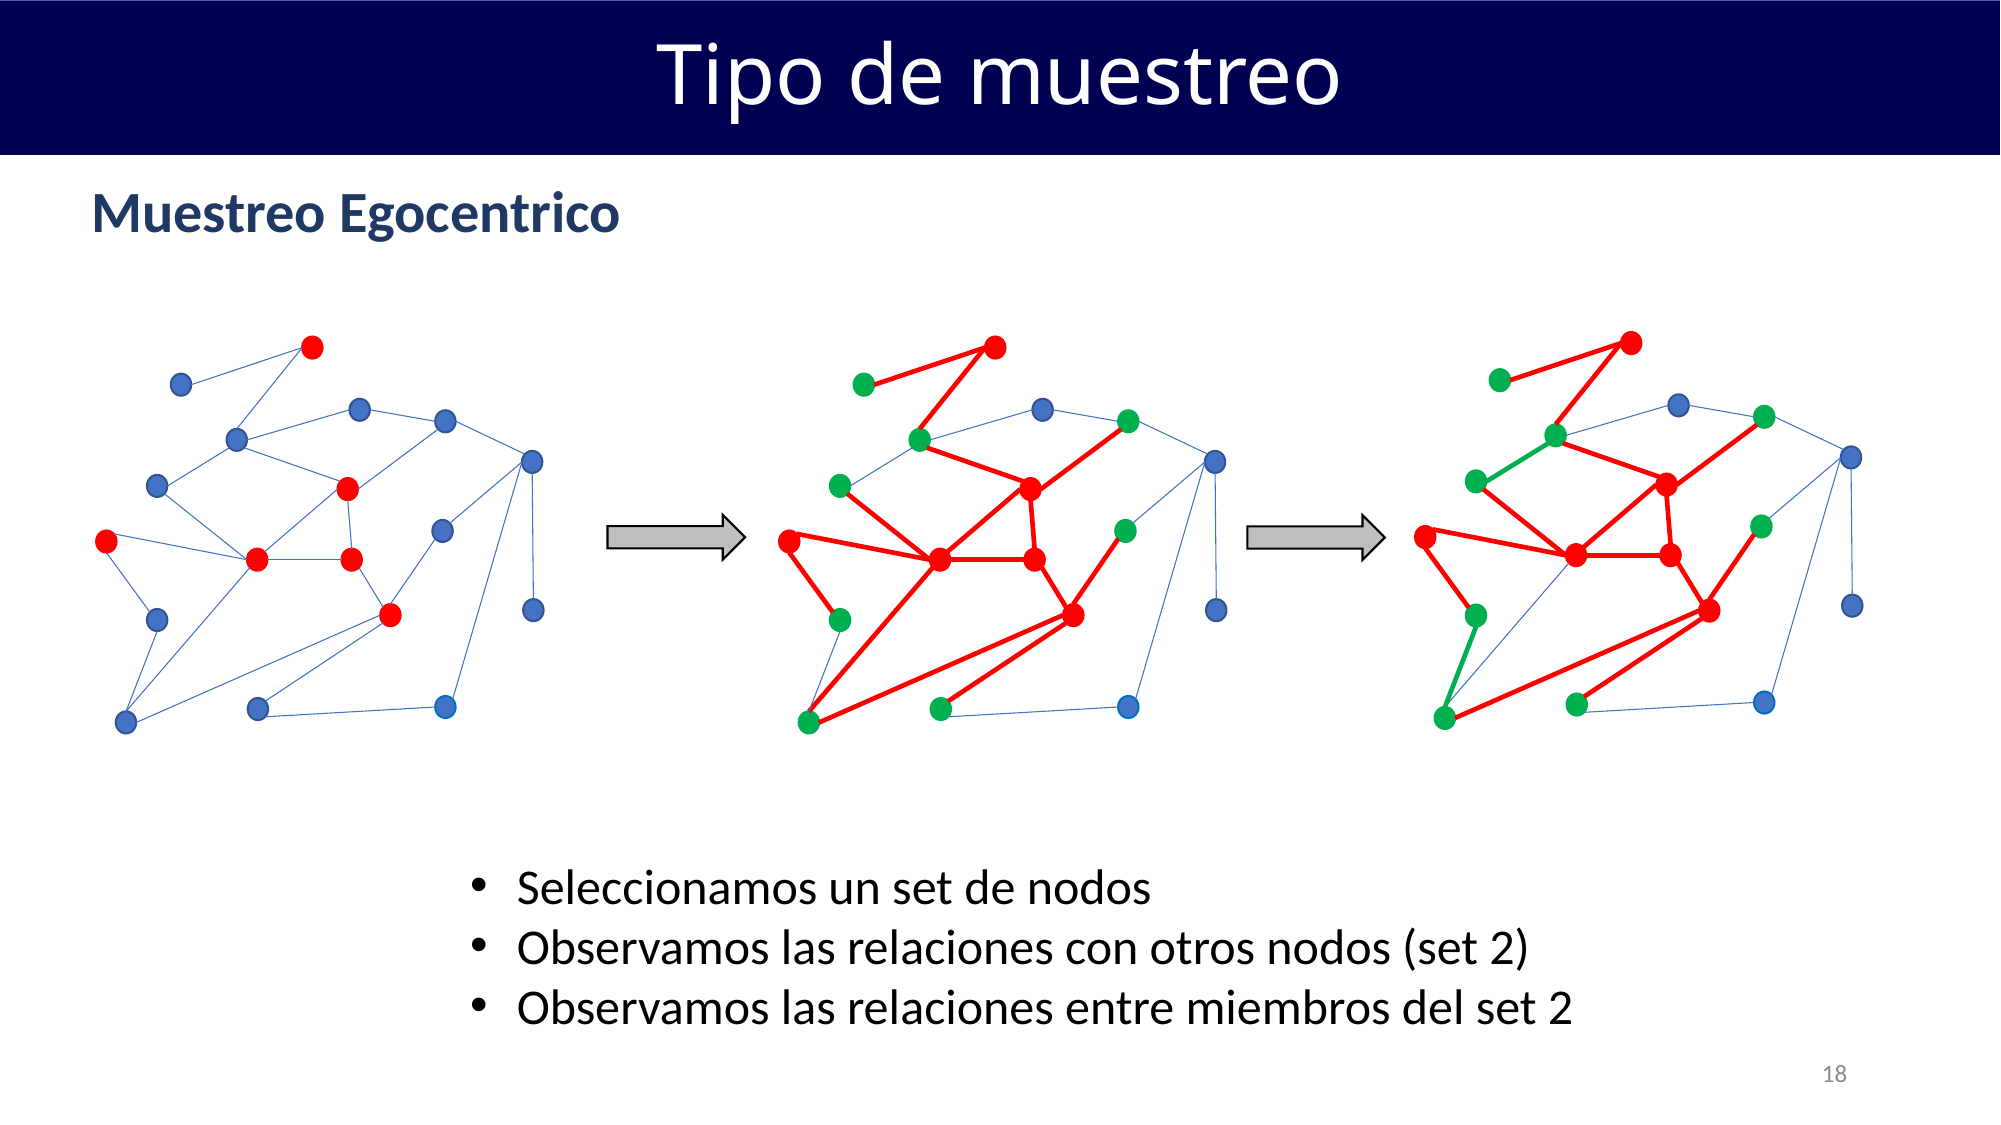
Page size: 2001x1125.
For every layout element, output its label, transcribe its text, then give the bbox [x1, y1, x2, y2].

text_box Tipo de muestreo [0, 0, 2000, 155]
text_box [96, 331, 1863, 734]
text_box Muestreo Egocentrico [76, 166, 636, 252]
text_box Seleccionamos un set de nodos Observamos las relaciones con otros nodos (set 2) Observamos las relaciones entre miembros del set 2 [455, 847, 1589, 1042]
slide_number 18 [1412, 1042, 1863, 1103]
